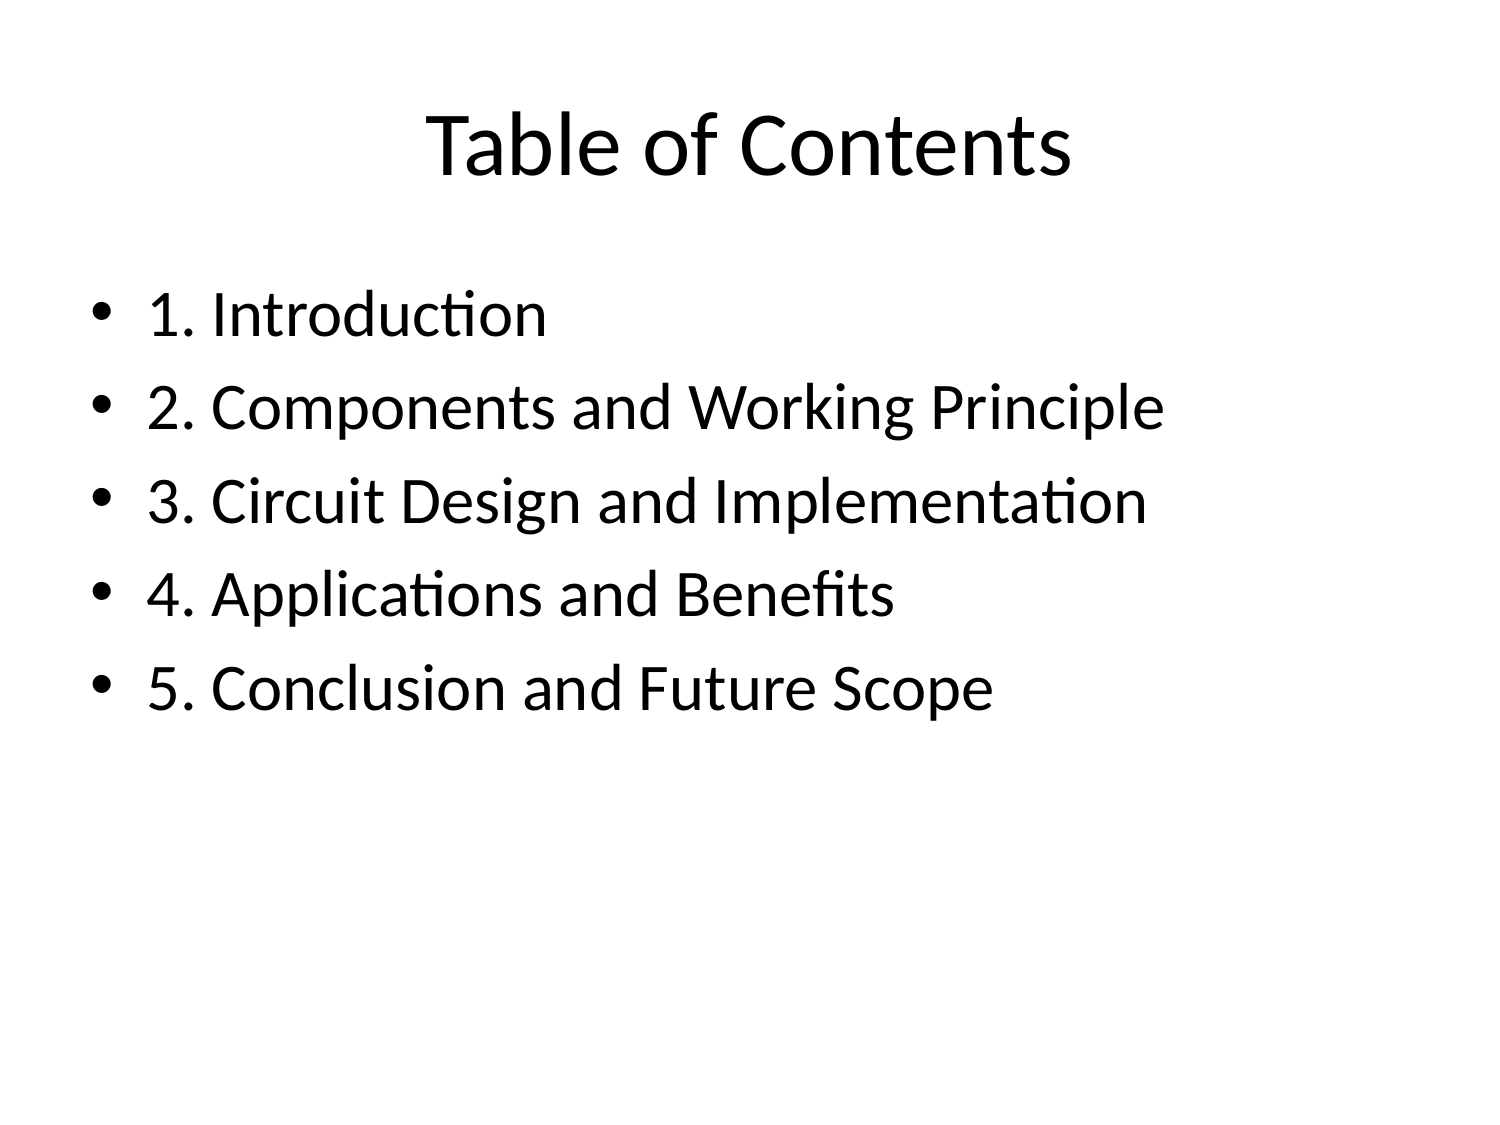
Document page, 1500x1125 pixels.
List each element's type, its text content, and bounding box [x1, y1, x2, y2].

title Table of Contents [75, 45, 1425, 233]
list 1. Introduction 2. Components and Working Principle 3. Circuit Design and Implementation 4. Applications and Benefits 5. Conclusion and Future Scope [75, 262, 1425, 1005]
